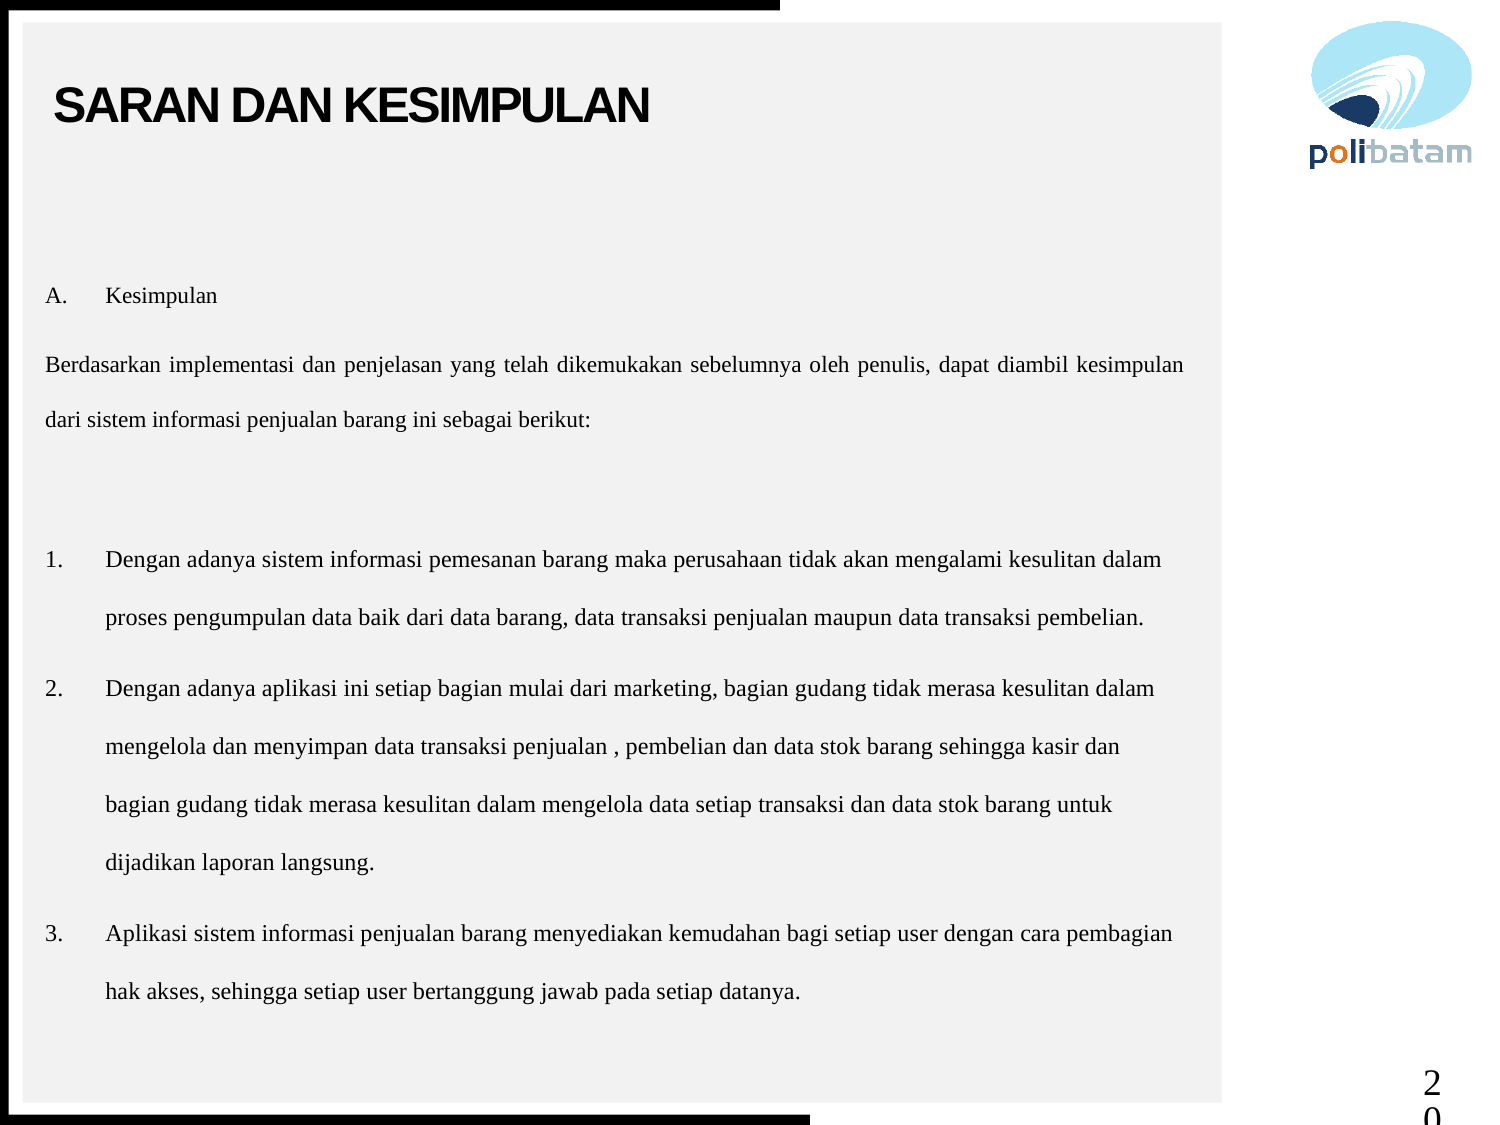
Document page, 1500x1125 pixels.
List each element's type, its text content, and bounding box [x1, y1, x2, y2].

text_box Kesimpulan Berdasarkan implementasi dan penjelasan yang telah dikemukakan sebelumnya oleh penulis, dapat diambil kesimpulan dari sistem informasi penjualan barang ini sebagai berikut: Dengan adanya sistem informasi pemesanan barang maka perusahaan tidak akan mengalami kesulitan dalam proses pengumpulan data baik dari data barang, data transaksi penjualan maupun data transaksi pembelian. Dengan adanya aplikasi ini setiap bagian mulai dari marketing, bagian gudang tidak merasa kesulitan dalam mengelola dan menyimpan data transaksi penjualan , pembelian dan data stok barang sehingga kasir dan bagian gudang tidak merasa kesulitan dalam mengelola data setiap transaksi dan data stok barang untuk dijadikan laporan langsung. Aplikasi sistem informasi penjualan barang menyediakan kemudahan bagi setiap user dengan cara pembagian hak akses, sehingga setiap user bertanggung jawab pada setiap datanya. [30, 204, 1200, 1031]
title Saran dan kesimpulan [53, 70, 1177, 142]
slide_number 20 [1408, 1050, 1443, 1096]
picture [1310, 21, 1472, 169]
